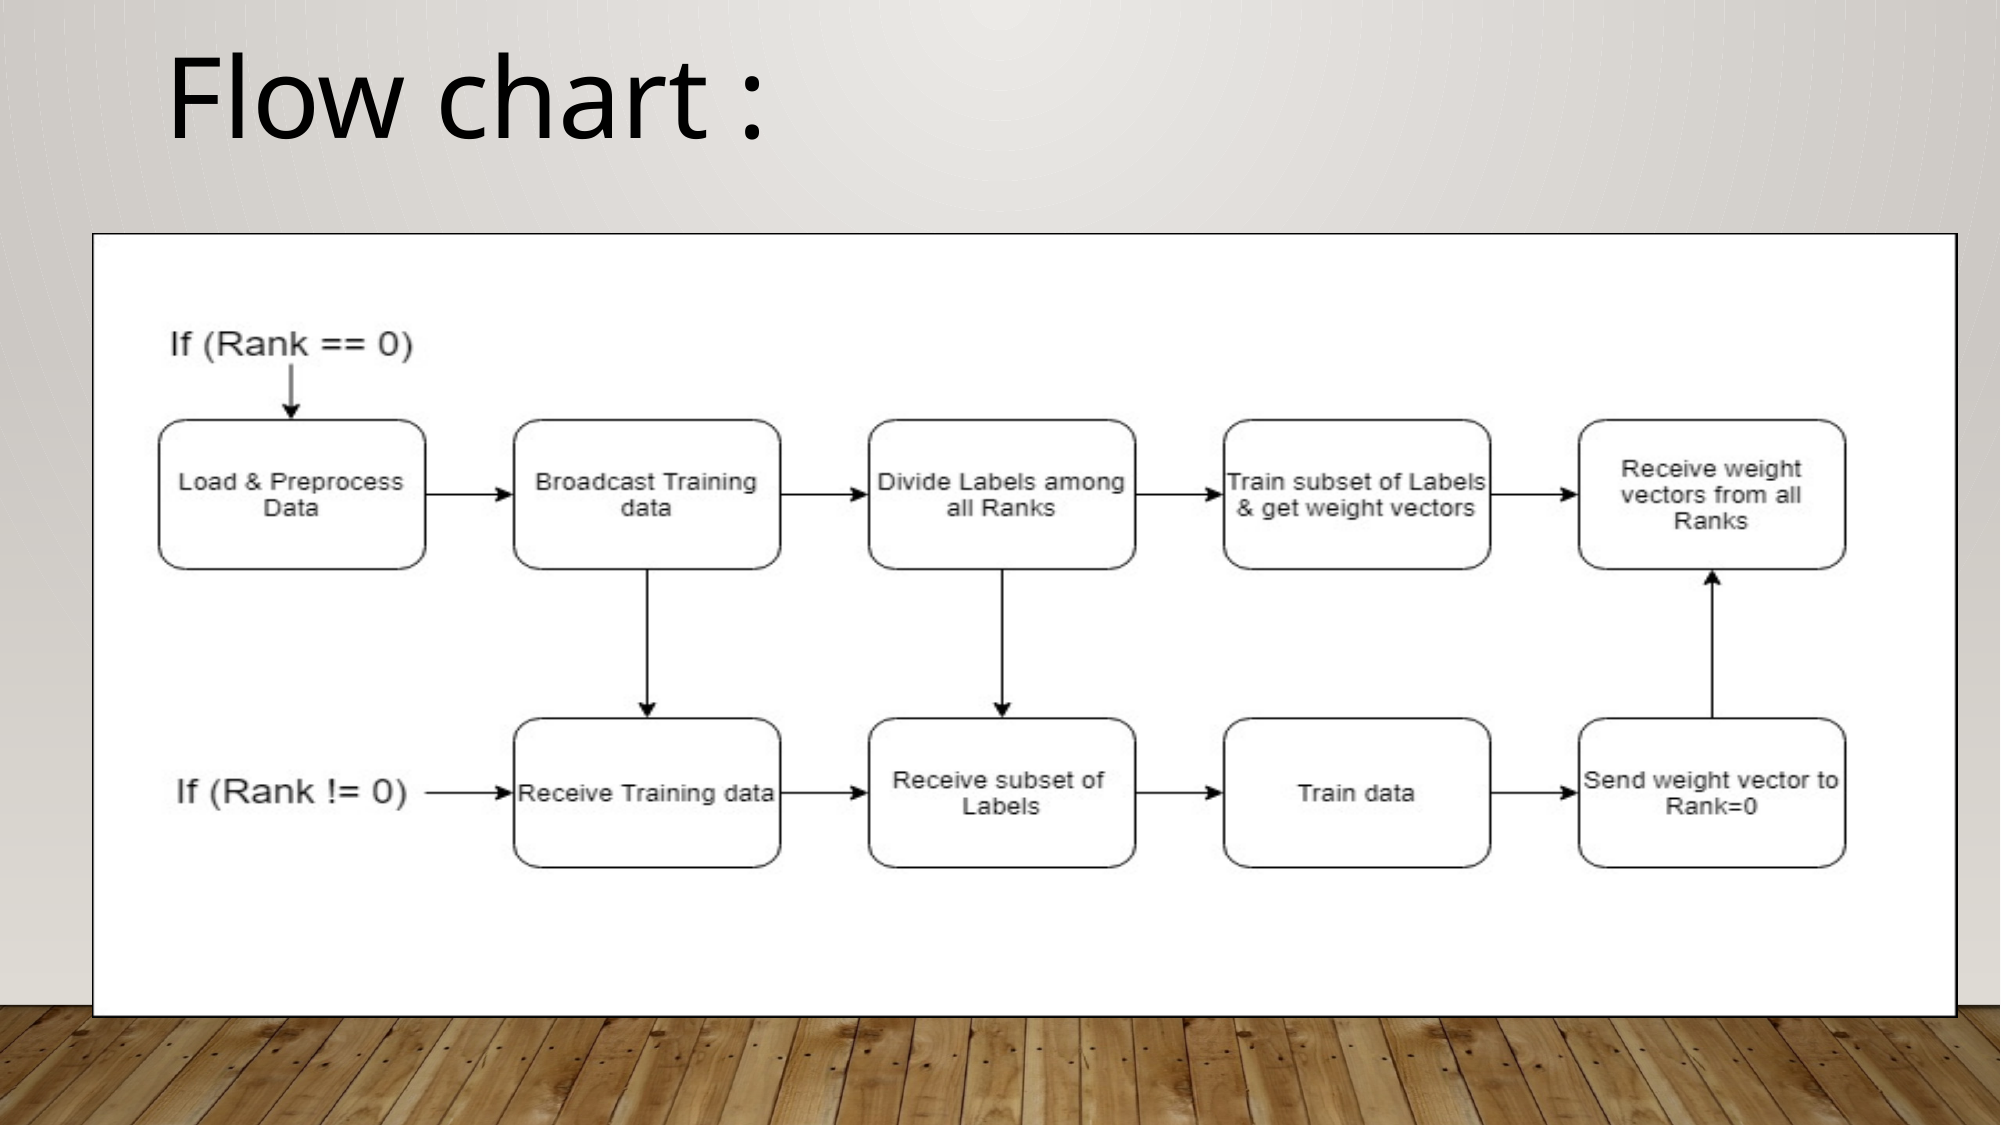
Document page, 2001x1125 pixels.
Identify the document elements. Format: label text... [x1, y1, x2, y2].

picture [0, 233, 2000, 1125]
text_box Flow chart : [149, 18, 784, 169]
